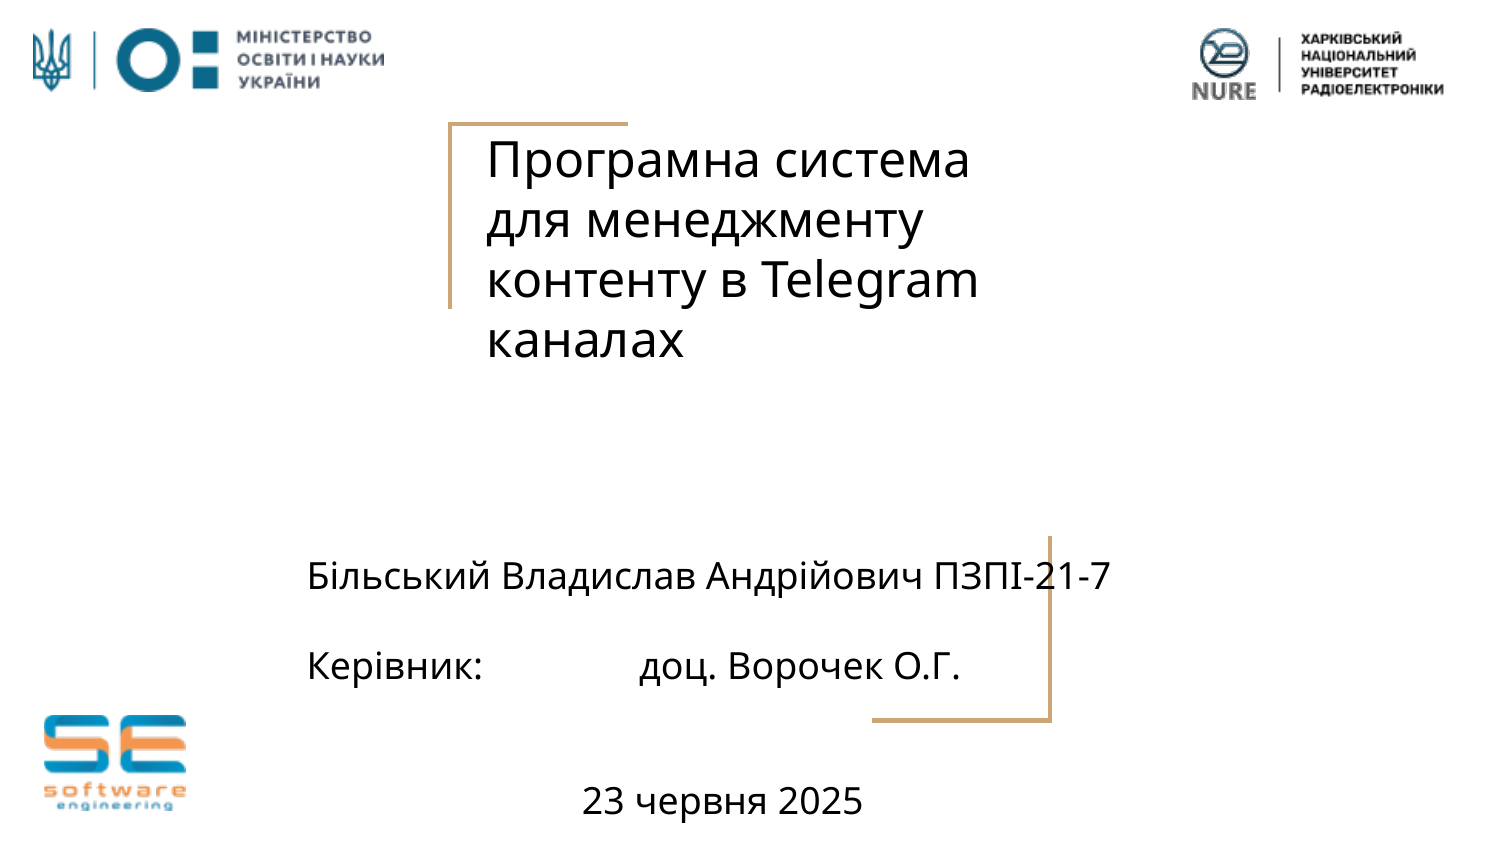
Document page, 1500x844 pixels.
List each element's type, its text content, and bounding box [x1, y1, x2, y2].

title Програмна система для менеджменту контенту в Telegram каналах [471, 185, 1059, 383]
picture [33, 27, 384, 93]
picture [1159, 27, 1476, 101]
subtitle Більський Владислав Андрійович ПЗПІ-21-7 Керівник: доц. Ворочек О.Г. 23 червня 2025 [291, 492, 1155, 744]
picture [43, 714, 186, 811]
